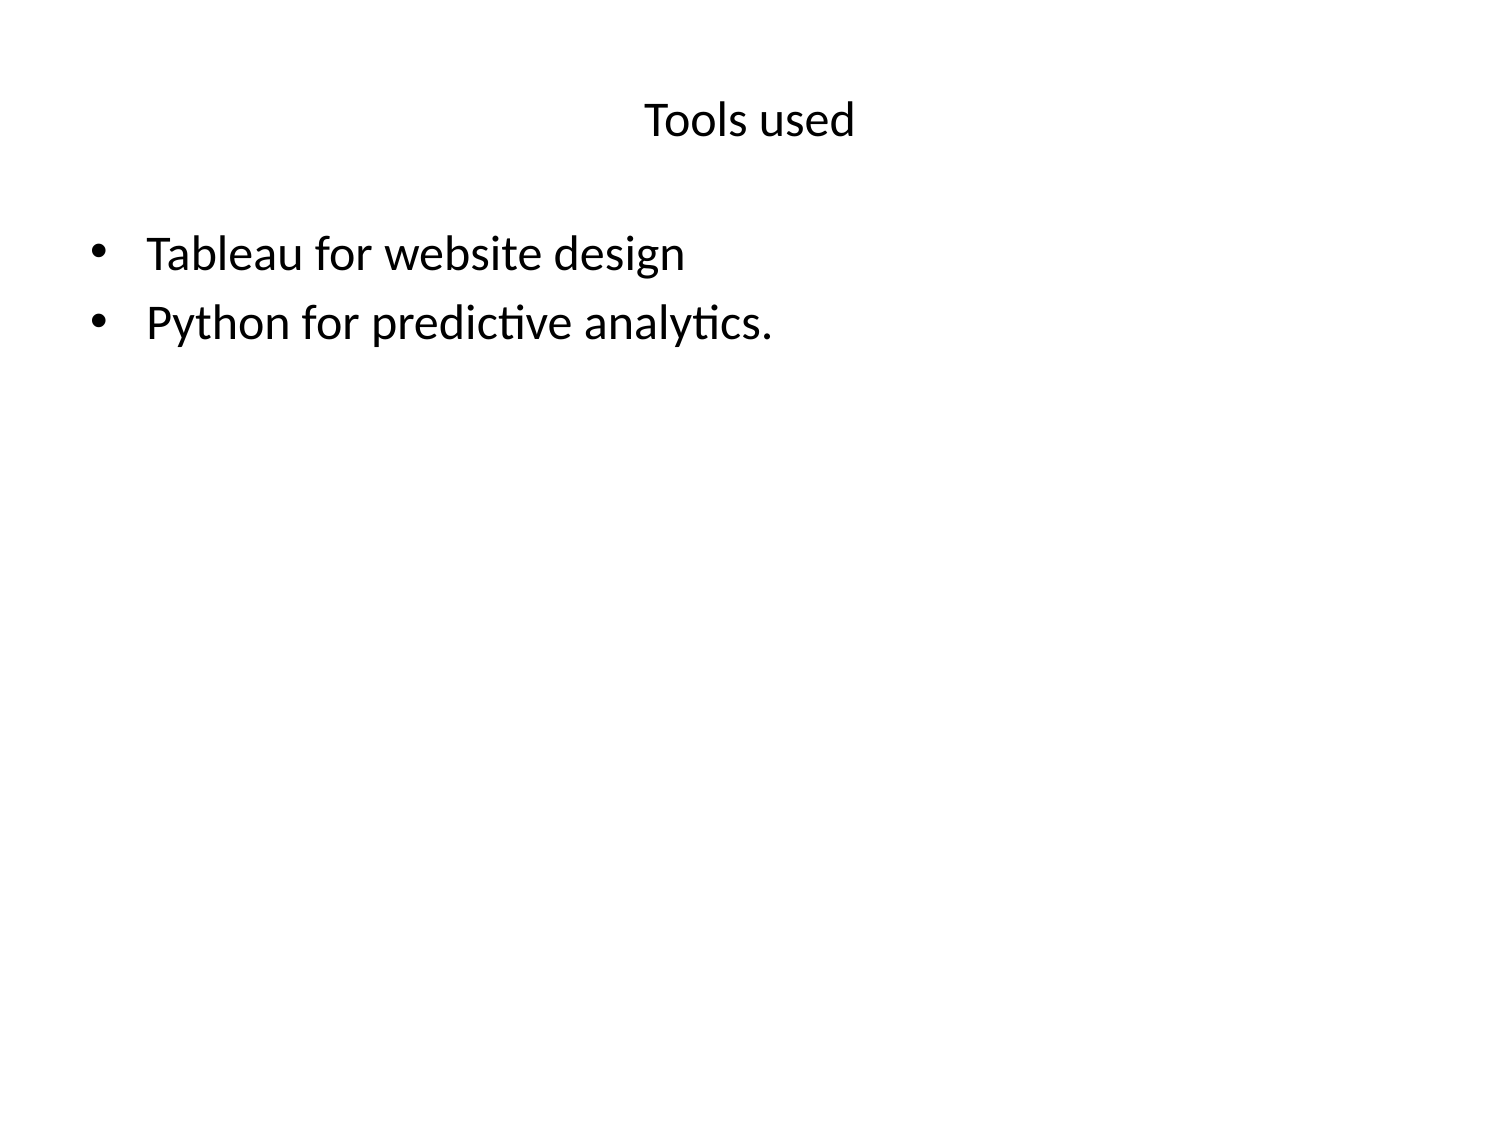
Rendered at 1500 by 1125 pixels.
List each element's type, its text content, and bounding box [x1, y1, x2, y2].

list Tableau for website design Python for predictive analytics. [75, 212, 1425, 1005]
title Tools used [75, 45, 1425, 188]
